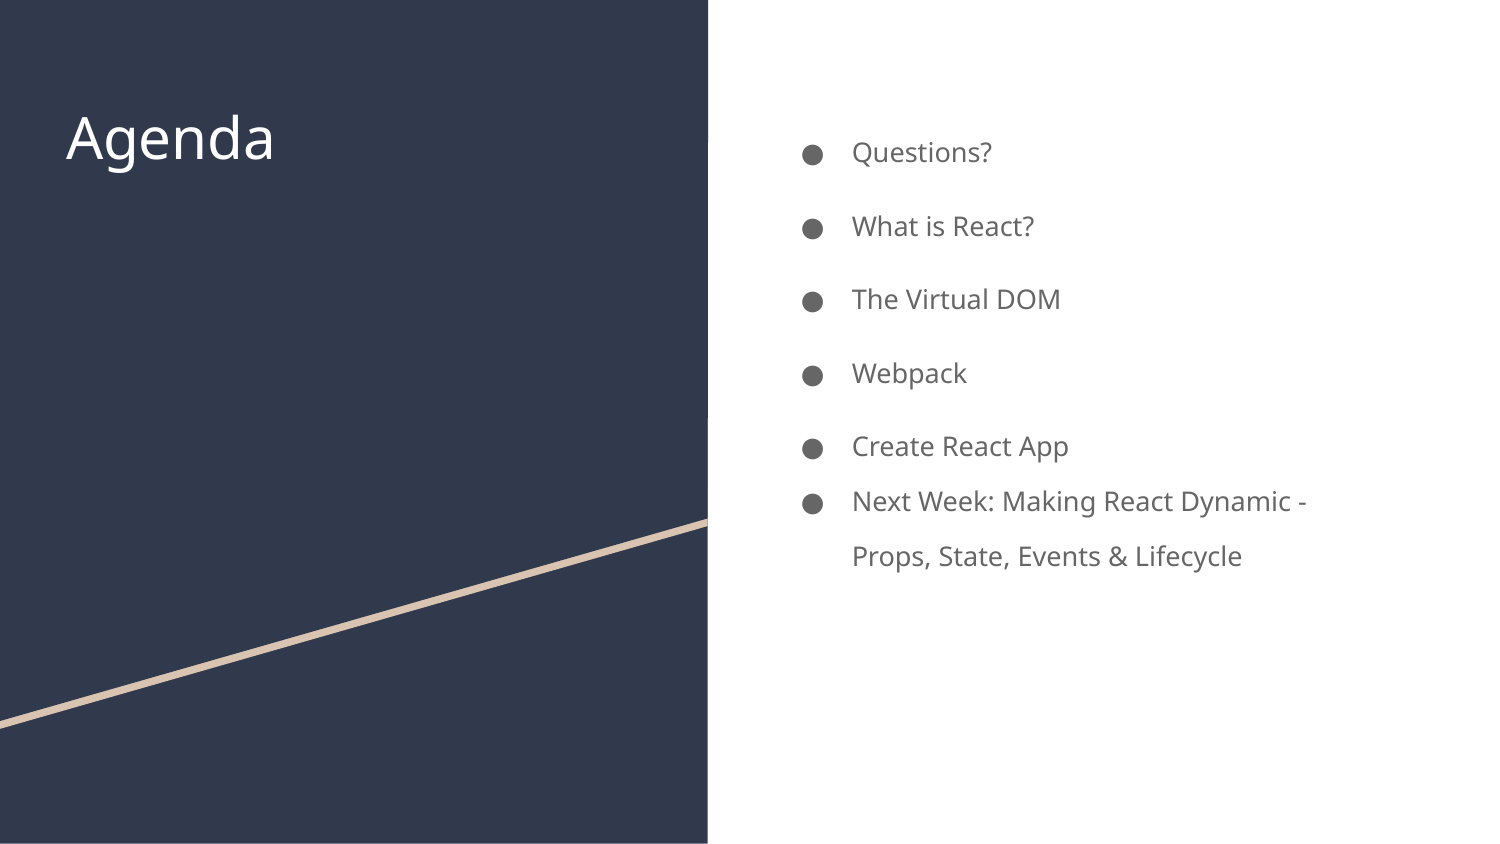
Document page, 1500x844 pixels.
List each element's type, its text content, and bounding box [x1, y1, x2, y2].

list Questions? What is React? The Virtual DOM Webpack Create React App Next Week: Making React Dynamic - Props, State, Events & Lifecycle [761, 82, 1446, 755]
title Agenda [51, 82, 660, 494]
